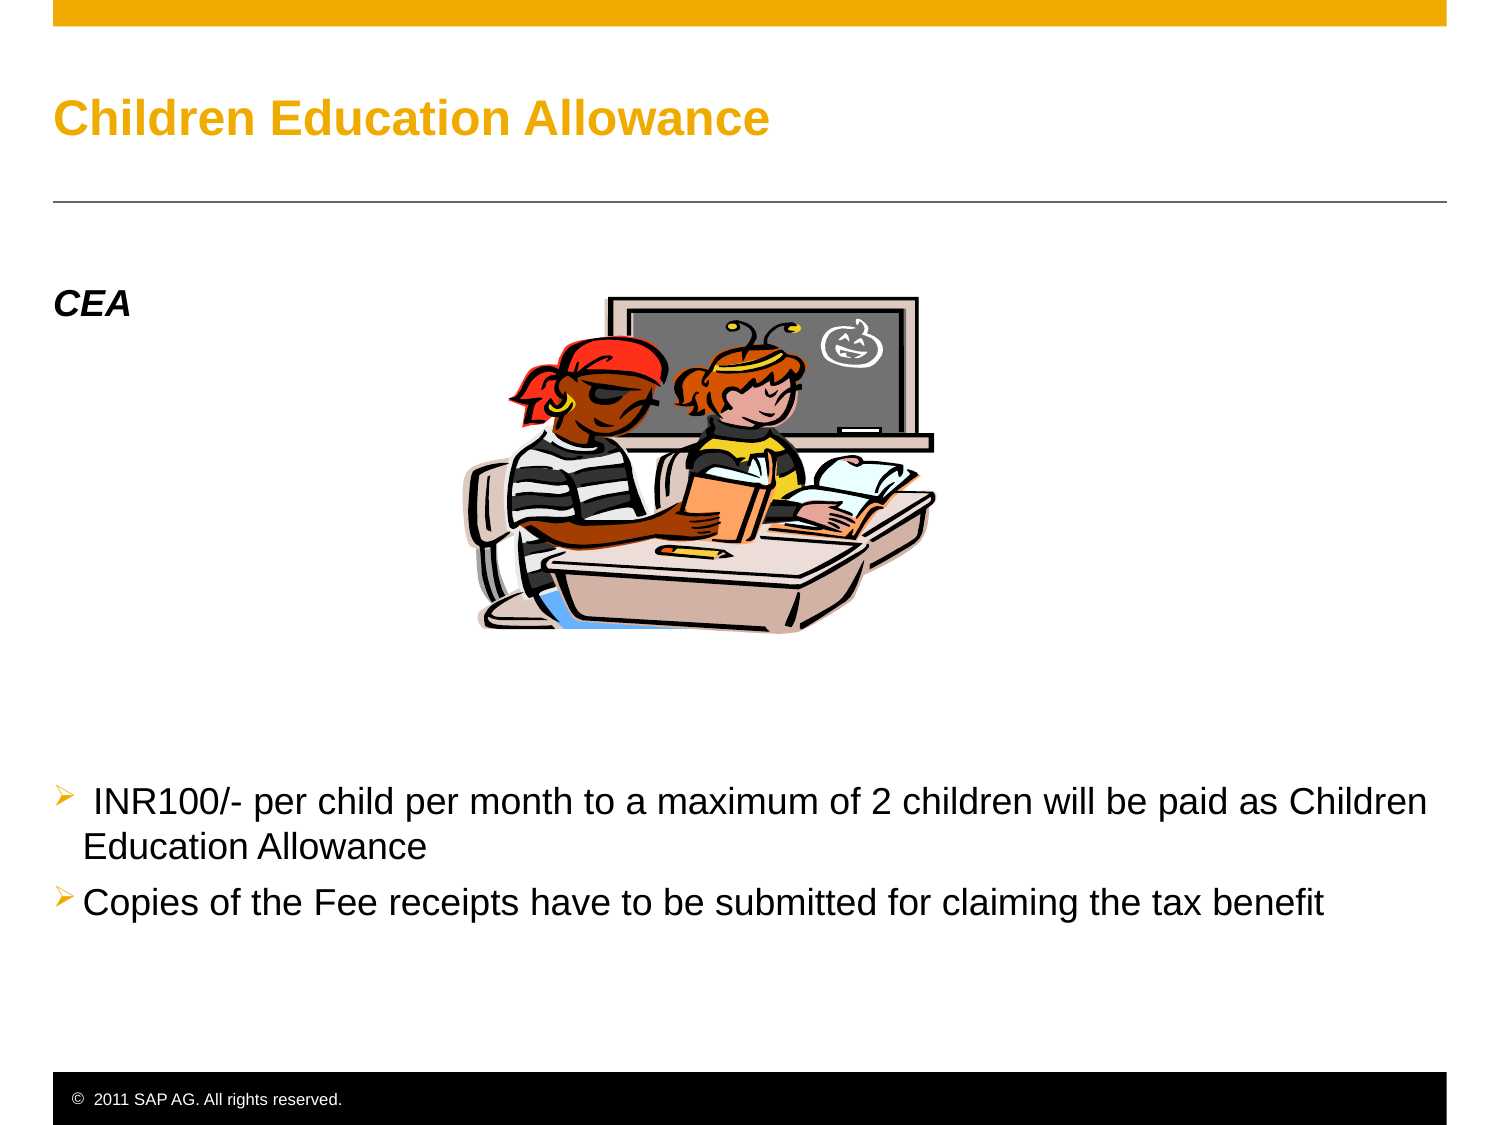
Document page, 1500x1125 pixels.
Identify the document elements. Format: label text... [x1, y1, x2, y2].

picture [462, 296, 938, 635]
title Children Education Allowance [53, 53, 1447, 178]
list CEA INR100/- per child per month to a maximum of 2 children will be paid as Children Education Allowance Copies of the Fee receipts have to be submitted for claiming the tax benefit [53, 200, 1447, 998]
